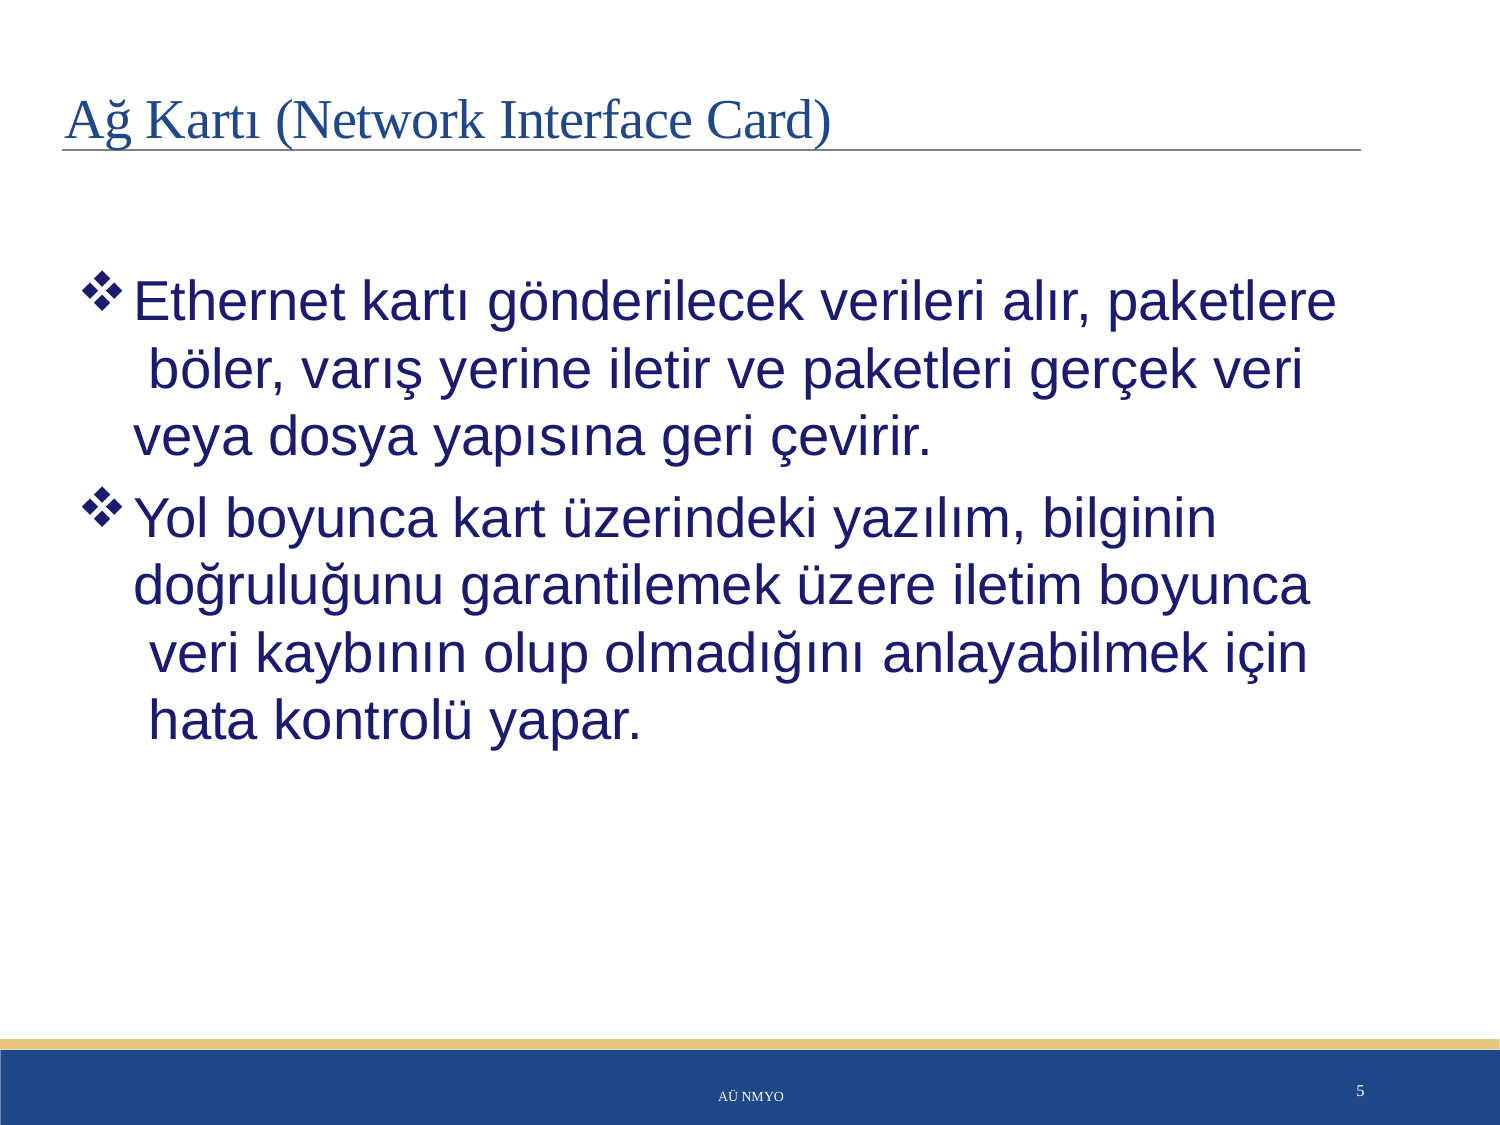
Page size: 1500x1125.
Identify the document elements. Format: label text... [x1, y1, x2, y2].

slide_number 5 [1218, 1059, 1380, 1120]
text_box Ethernet kartı gönderilecek verileri alır, paketlere böler, varış yerine iletir ve paketleri gerçek veri veya dosya yapısına geri çevirir. Yol boyunca kart üzerindeki yazılım, bilginin doğruluğunu garantilemek üzere iletim boyunca veri kaybının olup olmadığını anlayabilmek için hata kontrolü yapar. [75, 262, 1346, 751]
title Ağ Kartı (Network Interface Card) [62, 0, 1438, 150]
footer AÜ NMYO [453, 763, 1047, 1125]
